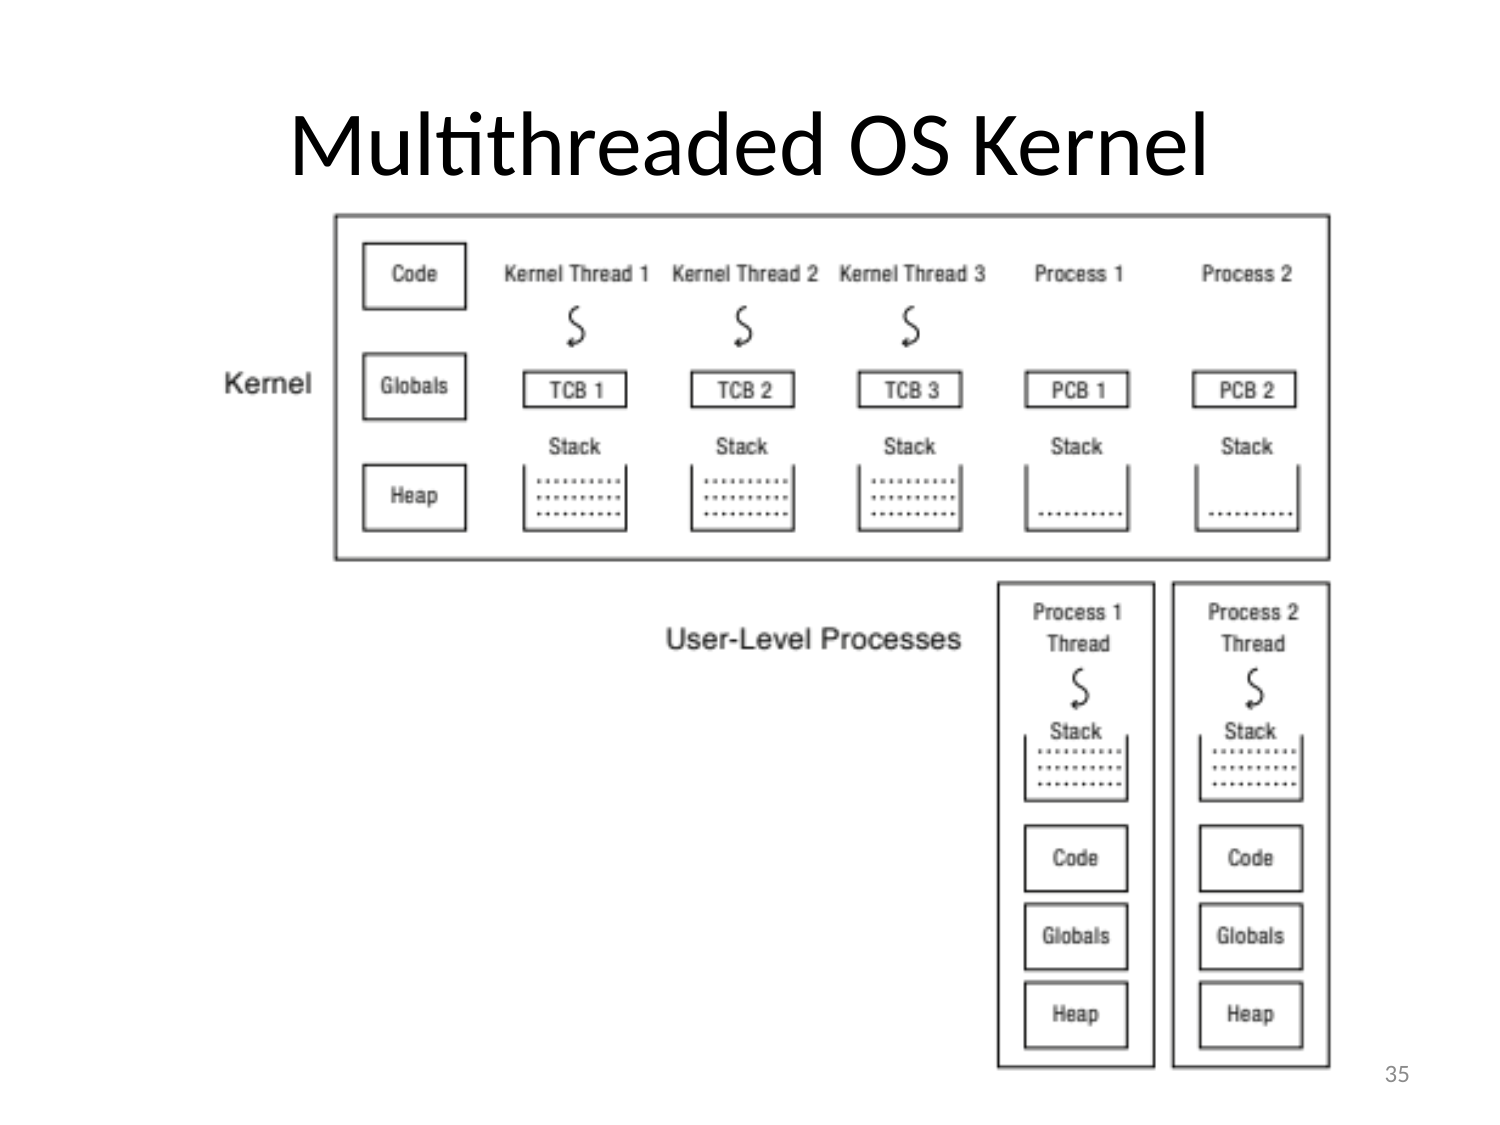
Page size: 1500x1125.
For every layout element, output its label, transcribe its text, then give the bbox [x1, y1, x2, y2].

title Multithreaded OS Kernel [75, 45, 1425, 156]
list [0, 157, 1500, 1118]
